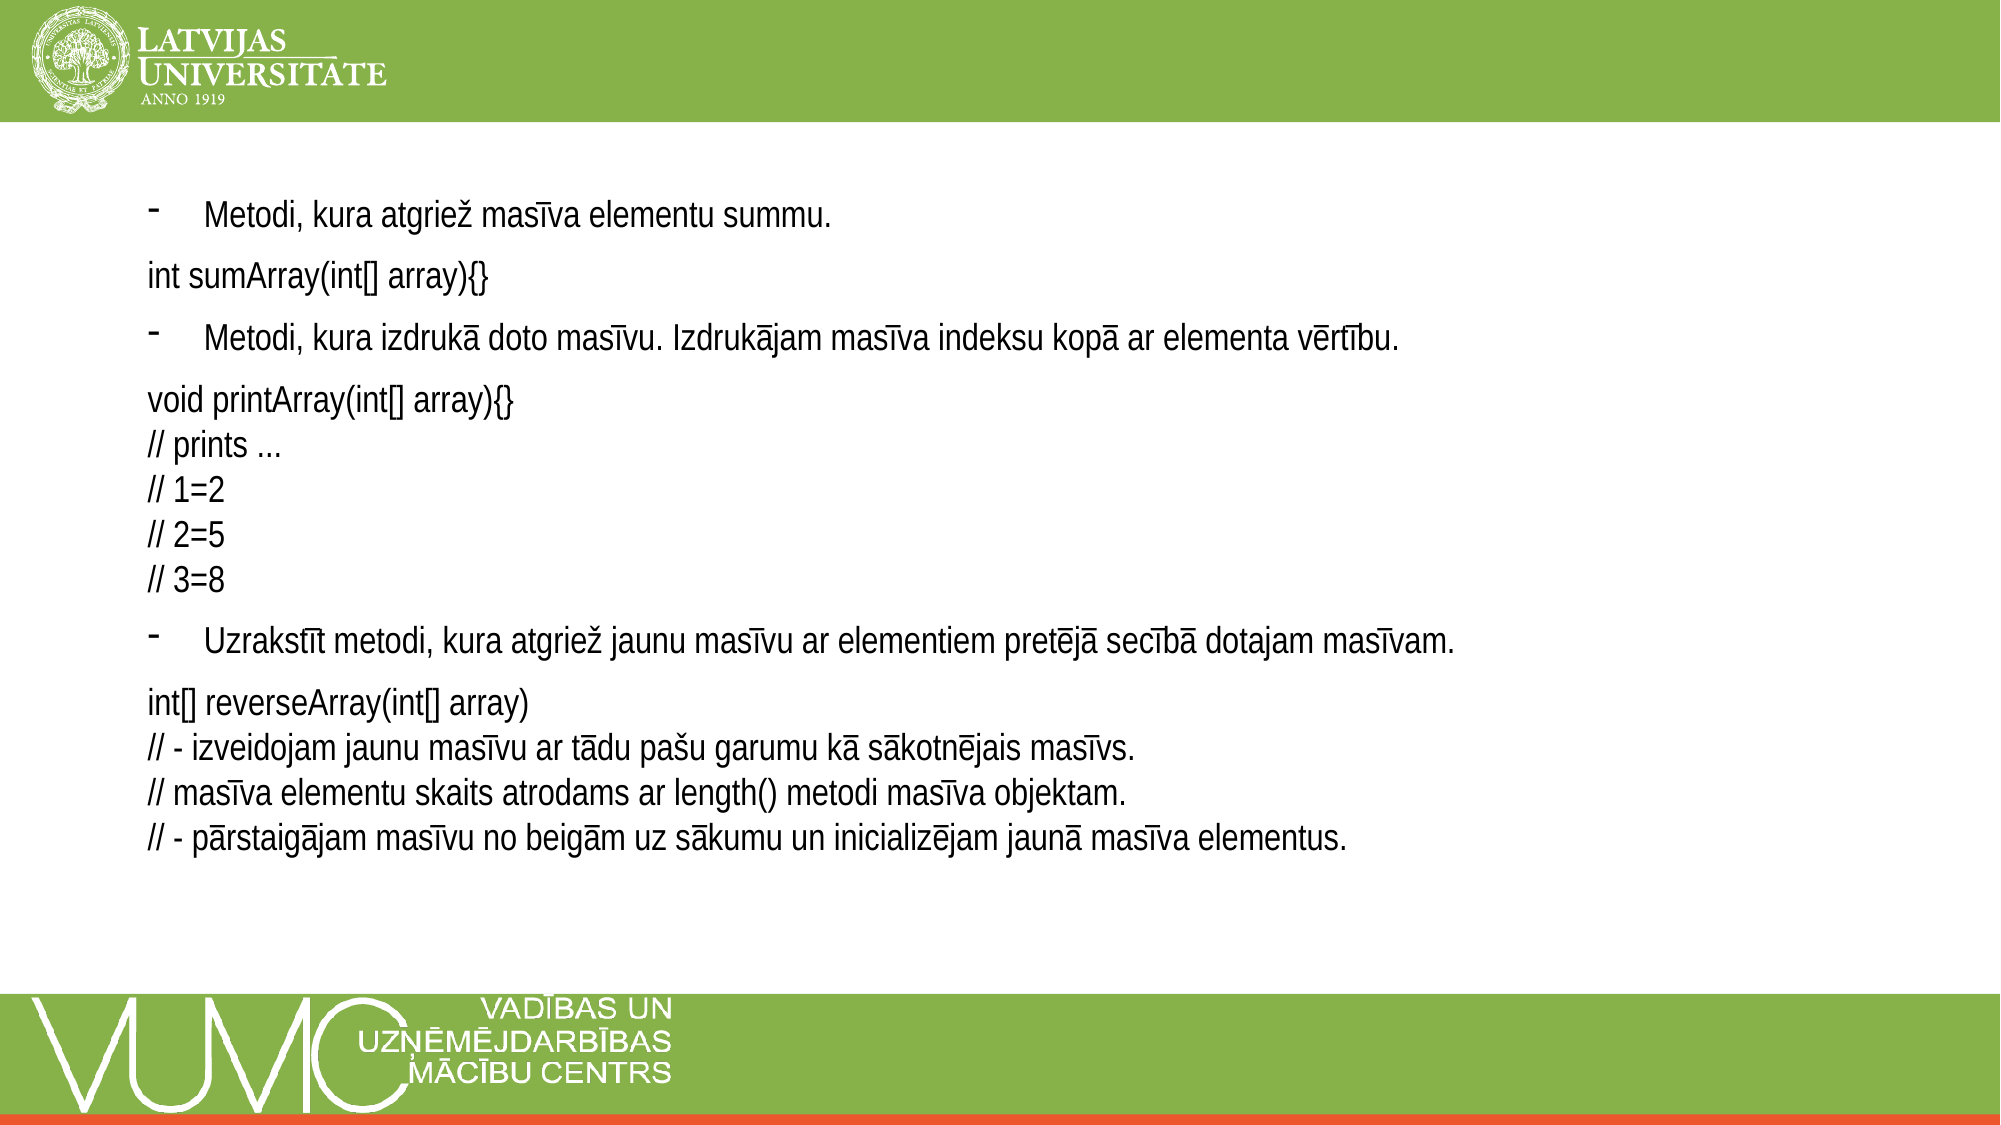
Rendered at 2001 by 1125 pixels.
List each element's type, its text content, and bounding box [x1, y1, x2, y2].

text_box Metodi, kura atgriež masīva elementu summu. int sumArray(int[] array){} Metodi, kura izdrukā doto masīvu. Izdrukājam masīva indeksu kopā ar elementa vērtību. void printArray(int[] array){} // prints ... // 1=2 // 2=5 // 3=8 Uzrakstīt metodi, kura atgriež jaunu masīvu ar elementiem pretējā secībā dotajam masīvam. int[] reverseArray(int[] array) // - izveidojam jaunu masīvu ar tādu pašu garumu kā sākotnējais masīvs. // masīva elementu skaits atrodams ar length() metodi masīva objektam. // - pārstaigājam masīvu no beigām uz sākumu un inicializējam jaunā masīva elementus. [132, 182, 1899, 866]
picture [31, 993, 671, 1113]
